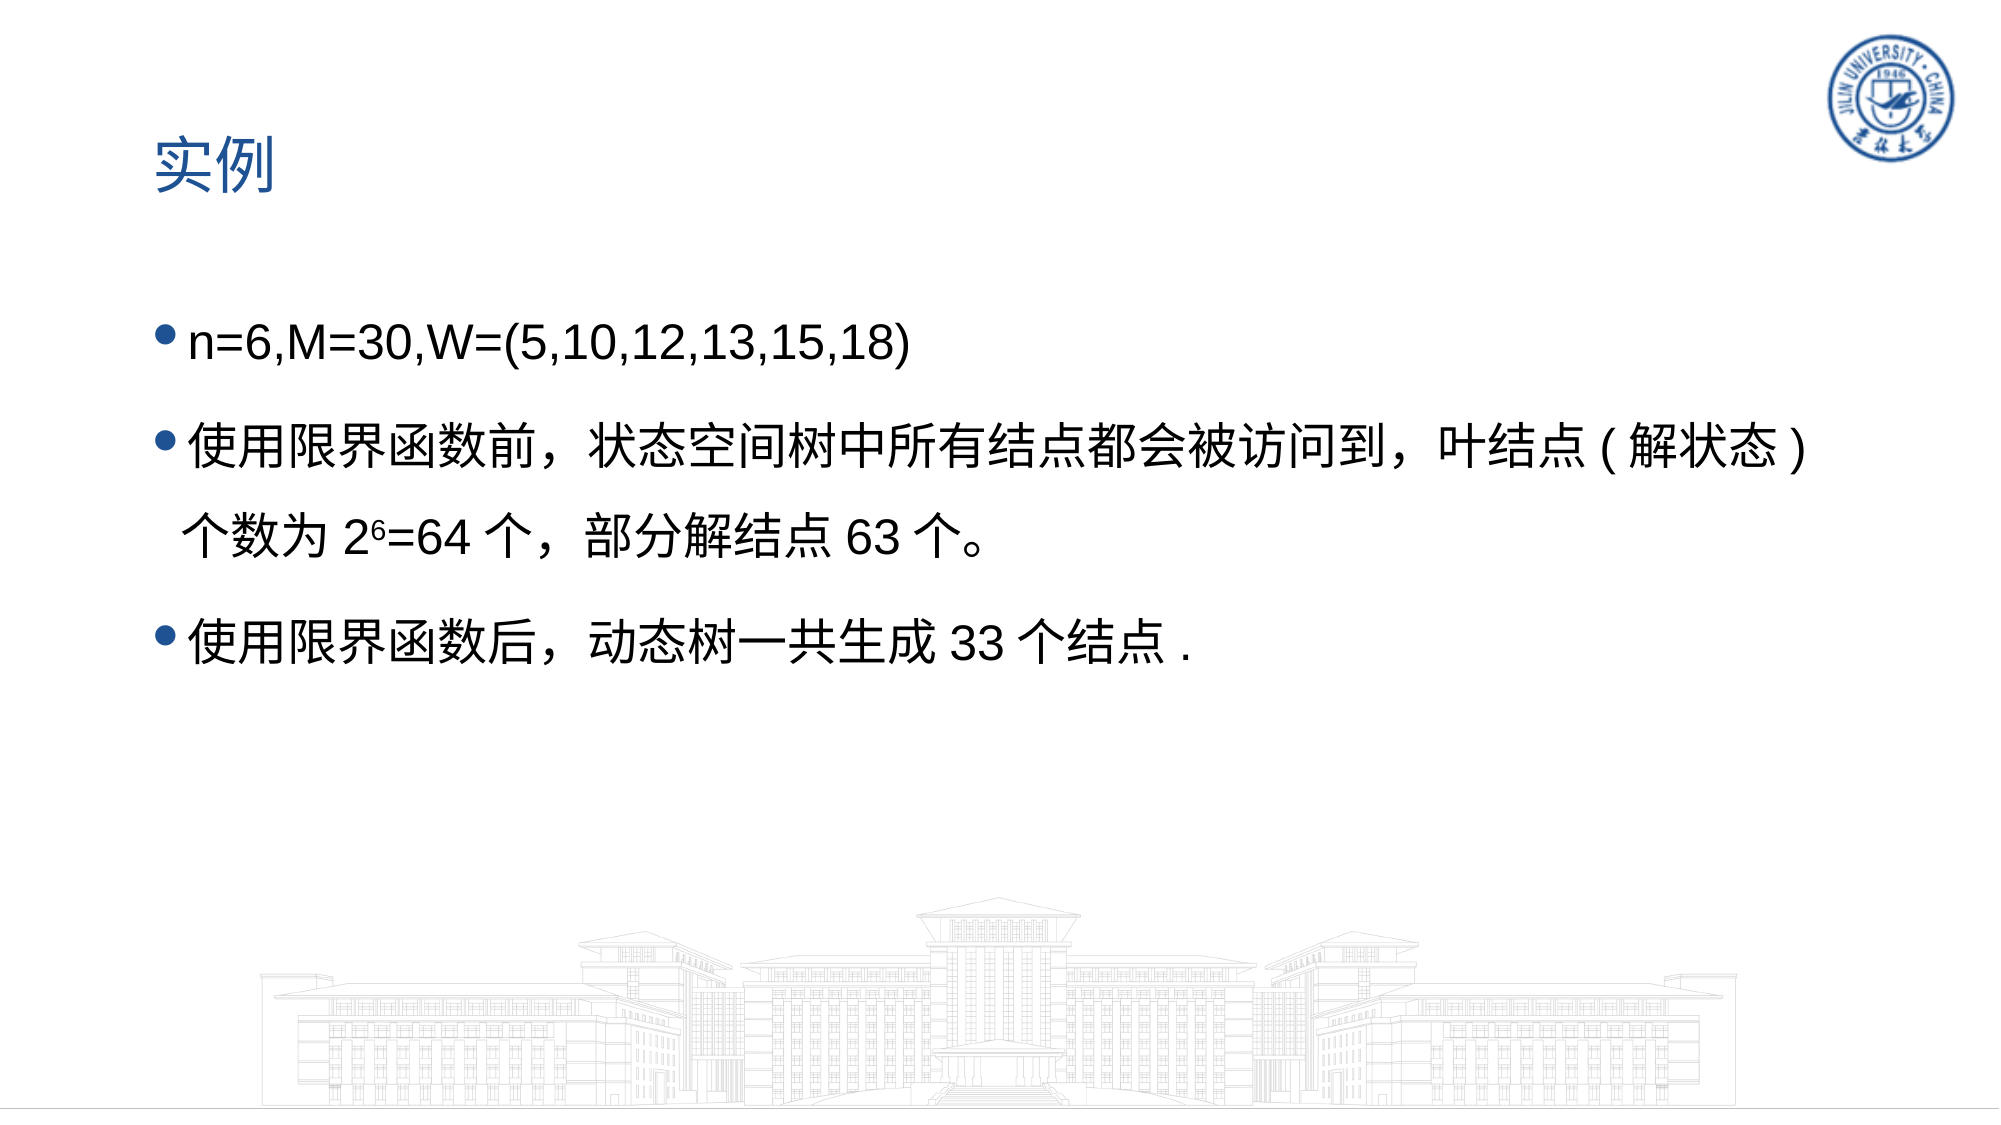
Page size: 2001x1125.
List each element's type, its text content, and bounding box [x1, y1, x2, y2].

text_box kill [0, 897, 1999, 1109]
slide_number [1412, 1042, 1863, 1103]
picture [1824, 15, 1965, 173]
list n=6,M=30,W=(5,10,12,13,15,18) 使用限界函数前，状态空间树中所有结点都会被访问到，叶结点(解状态)个数为26=64个，部分解结点63个。 使用限界函数后，动态树一共生成33个结点. [137, 271, 1863, 986]
title 实例 [137, 59, 1863, 271]
